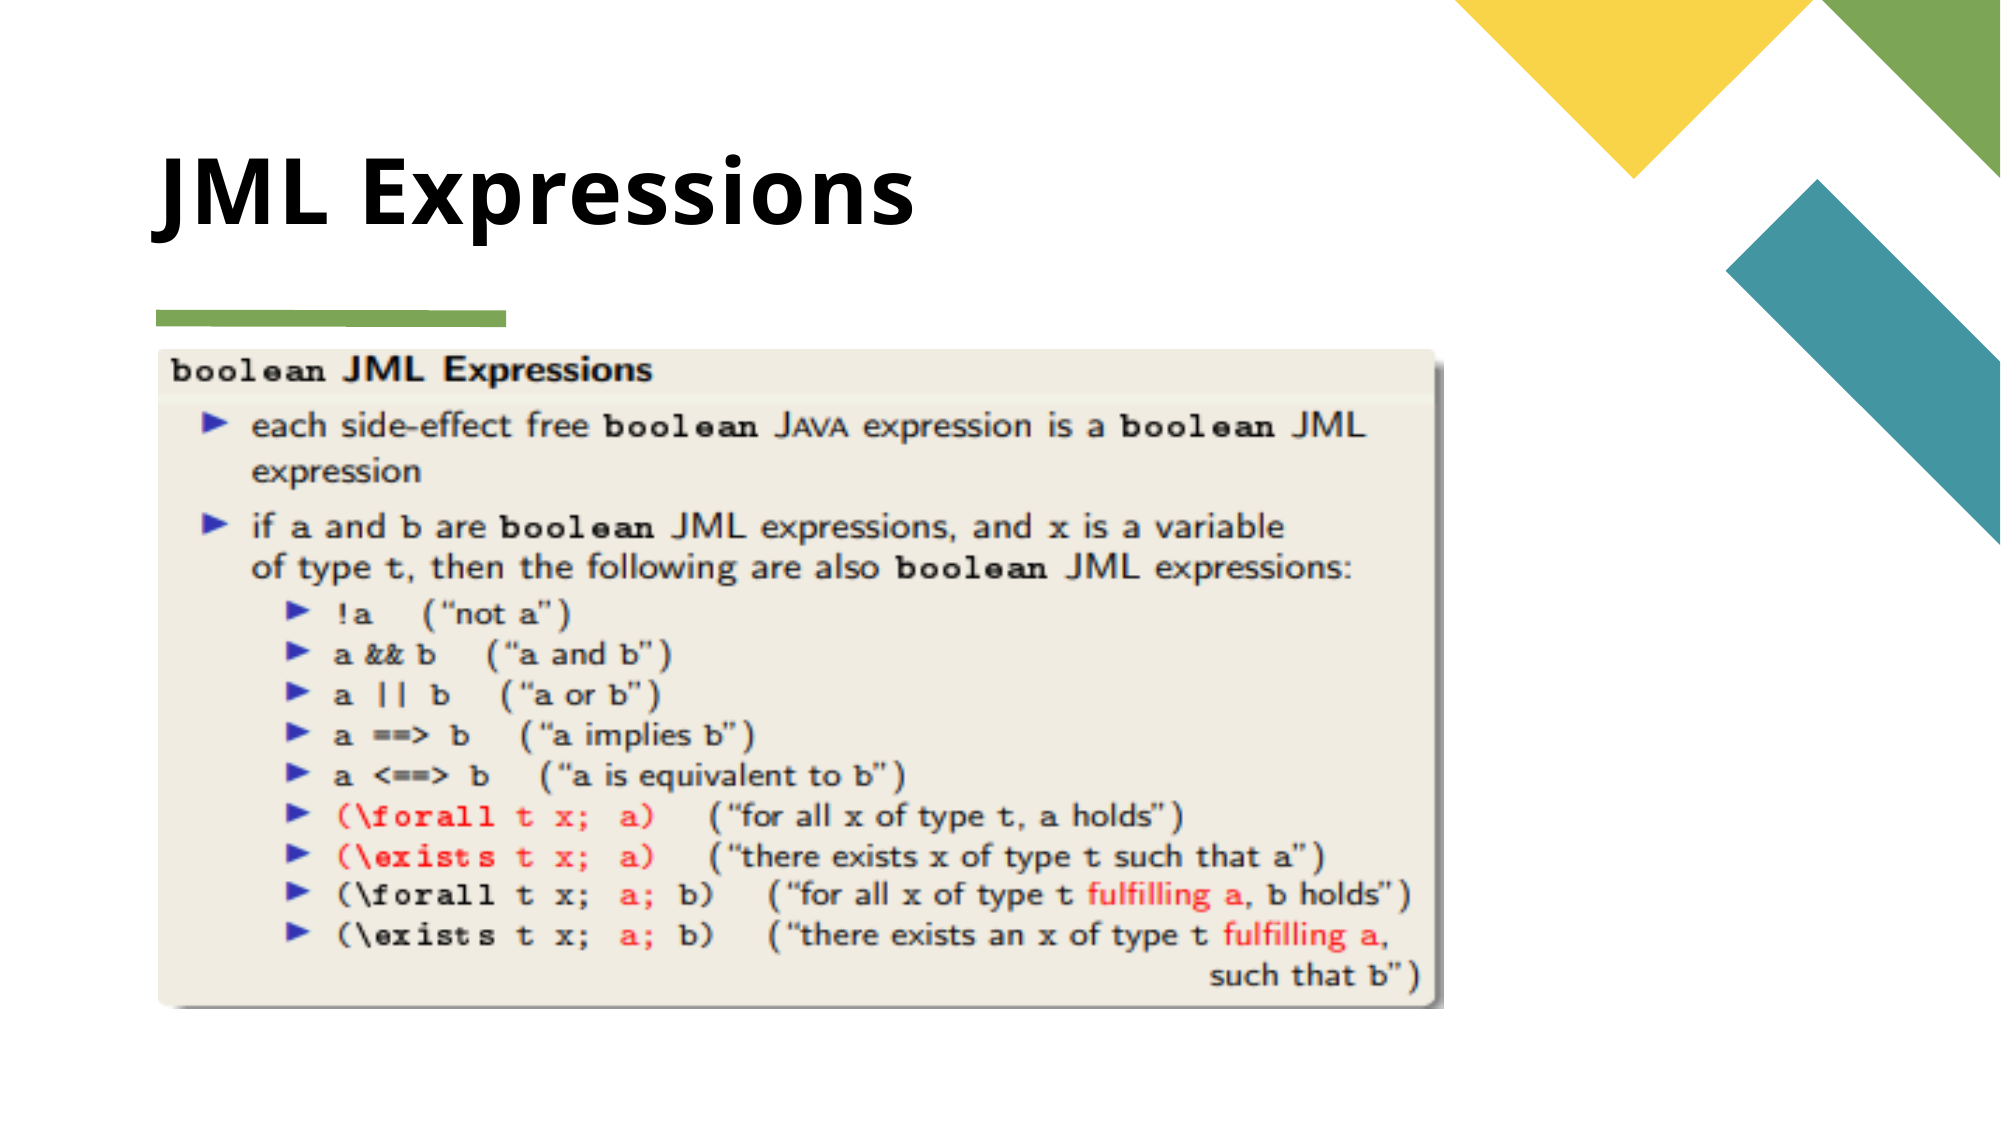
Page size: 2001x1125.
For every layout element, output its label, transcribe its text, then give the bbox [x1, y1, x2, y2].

picture [158, 349, 1444, 1009]
title JML Expressions [158, 144, 969, 245]
